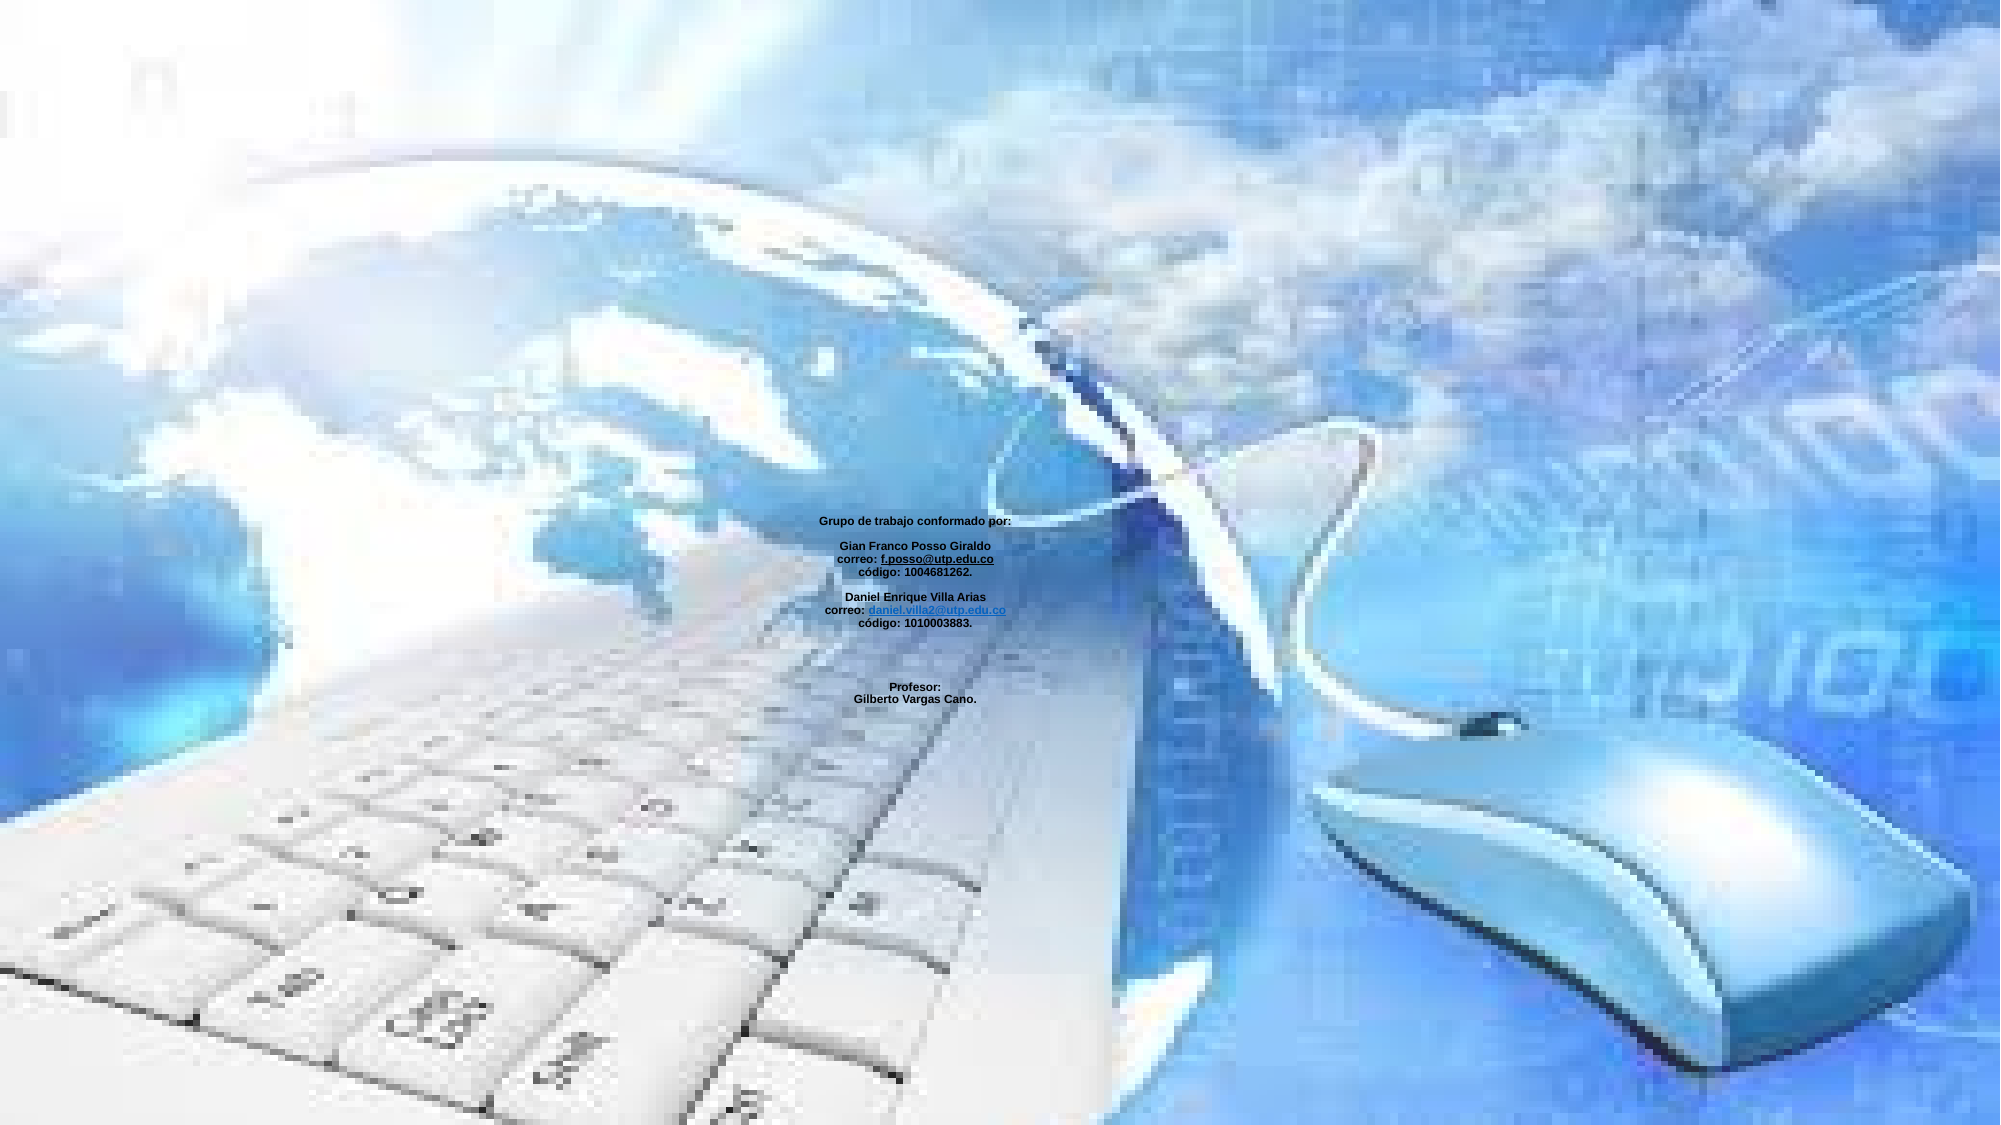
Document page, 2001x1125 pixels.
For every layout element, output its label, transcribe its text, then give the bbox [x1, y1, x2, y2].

title Grupo de trabajo conformado por: Gian Franco Posso Giraldo correo: f.posso@utp.edu.co código: 1004681262. Daniel Enrique Villa Arias correo: daniel.villa2@utp.edu.co código: 1010003883. Profesor: Gilberto Vargas Cano. [53, 506, 1778, 778]
